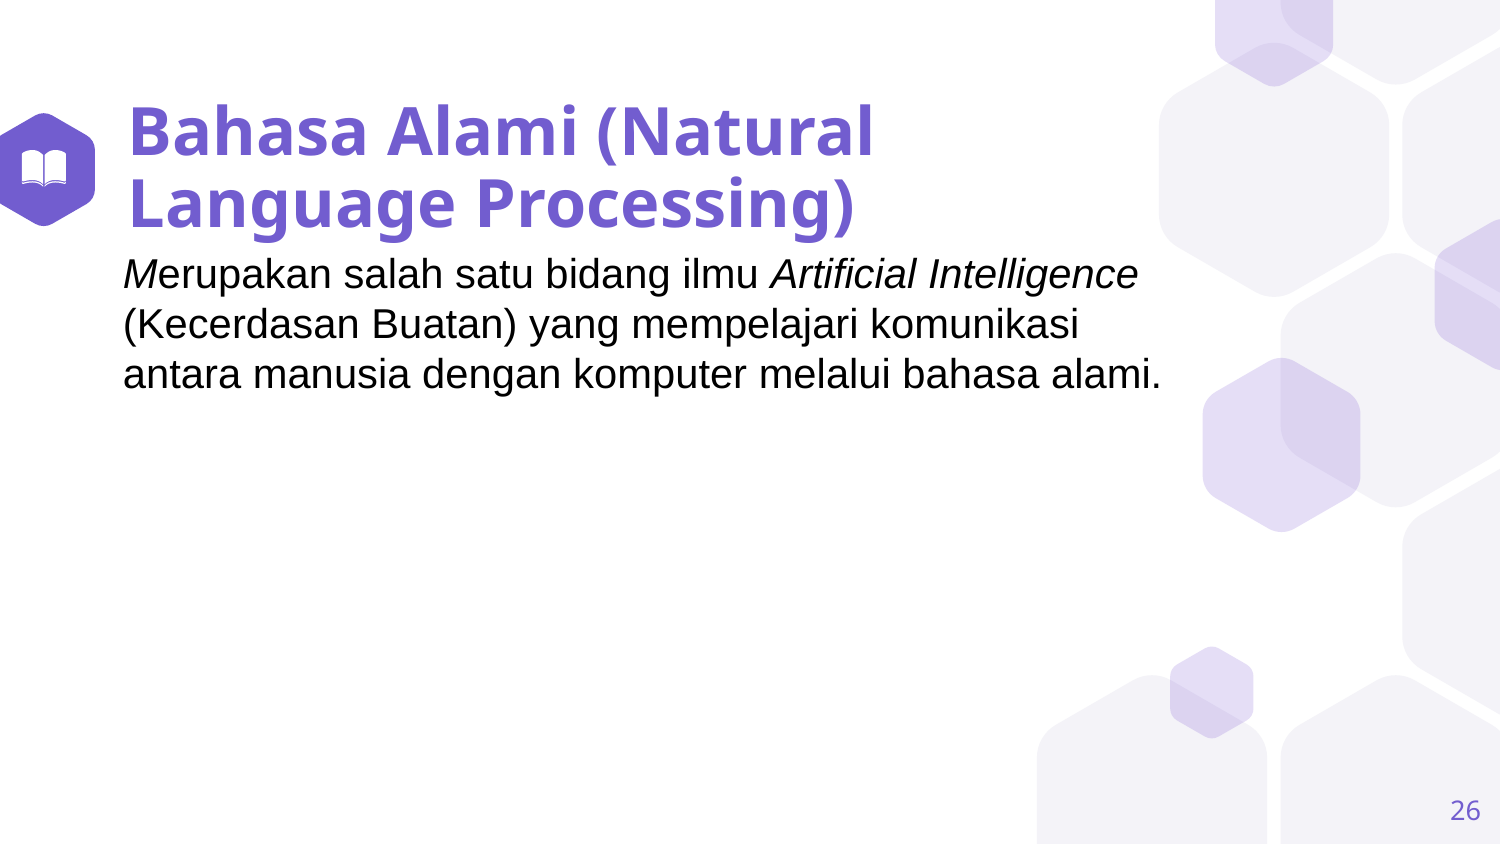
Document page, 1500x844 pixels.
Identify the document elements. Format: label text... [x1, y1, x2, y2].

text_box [21, 149, 67, 187]
text_box Merupakan salah satu bidang ilmu Artificial Intelligence (Kecerdasan Buatan) yang mempelajari komunikasi antara manusia dengan komputer melalui bahasa alami. [108, 239, 1200, 405]
slide_number 26 [1391, 779, 1482, 844]
title Bahasa Alami (Natural Language Processing) [127, 137, 1114, 203]
